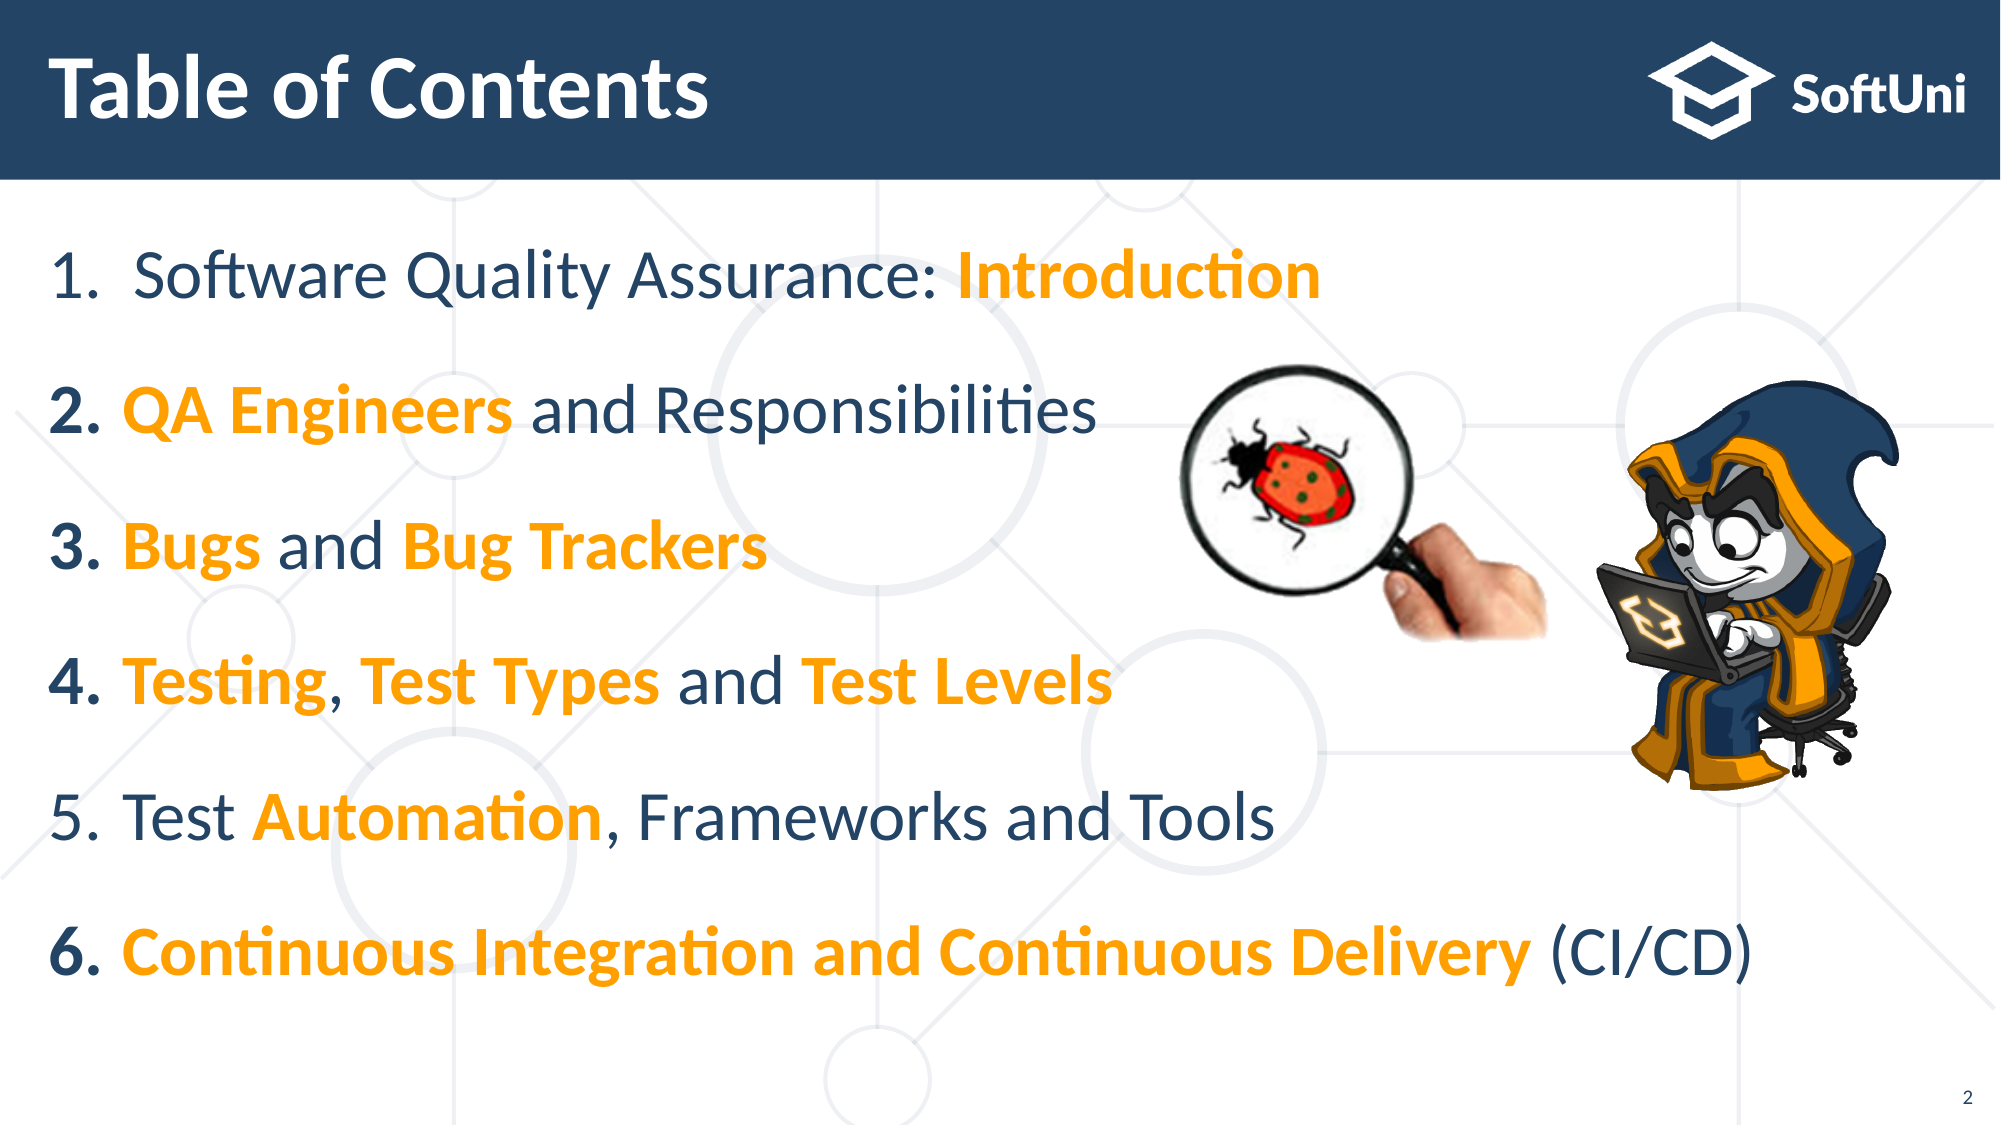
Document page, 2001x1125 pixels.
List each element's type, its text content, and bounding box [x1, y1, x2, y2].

list Software Quality Assurance: Introduction QA Engineers and Responsibilities Bugs and Bug Trackers Testing, Test Types and Test Levels Test Automation, Frameworks and Tools Continuous Integration and Continuous Delivery (CI/CD) [31, 196, 1970, 1104]
picture [1152, 340, 1563, 660]
slide_number 2 [1927, 1067, 1989, 1117]
picture [1595, 378, 1901, 792]
title Table of Contents [31, 16, 1625, 162]
